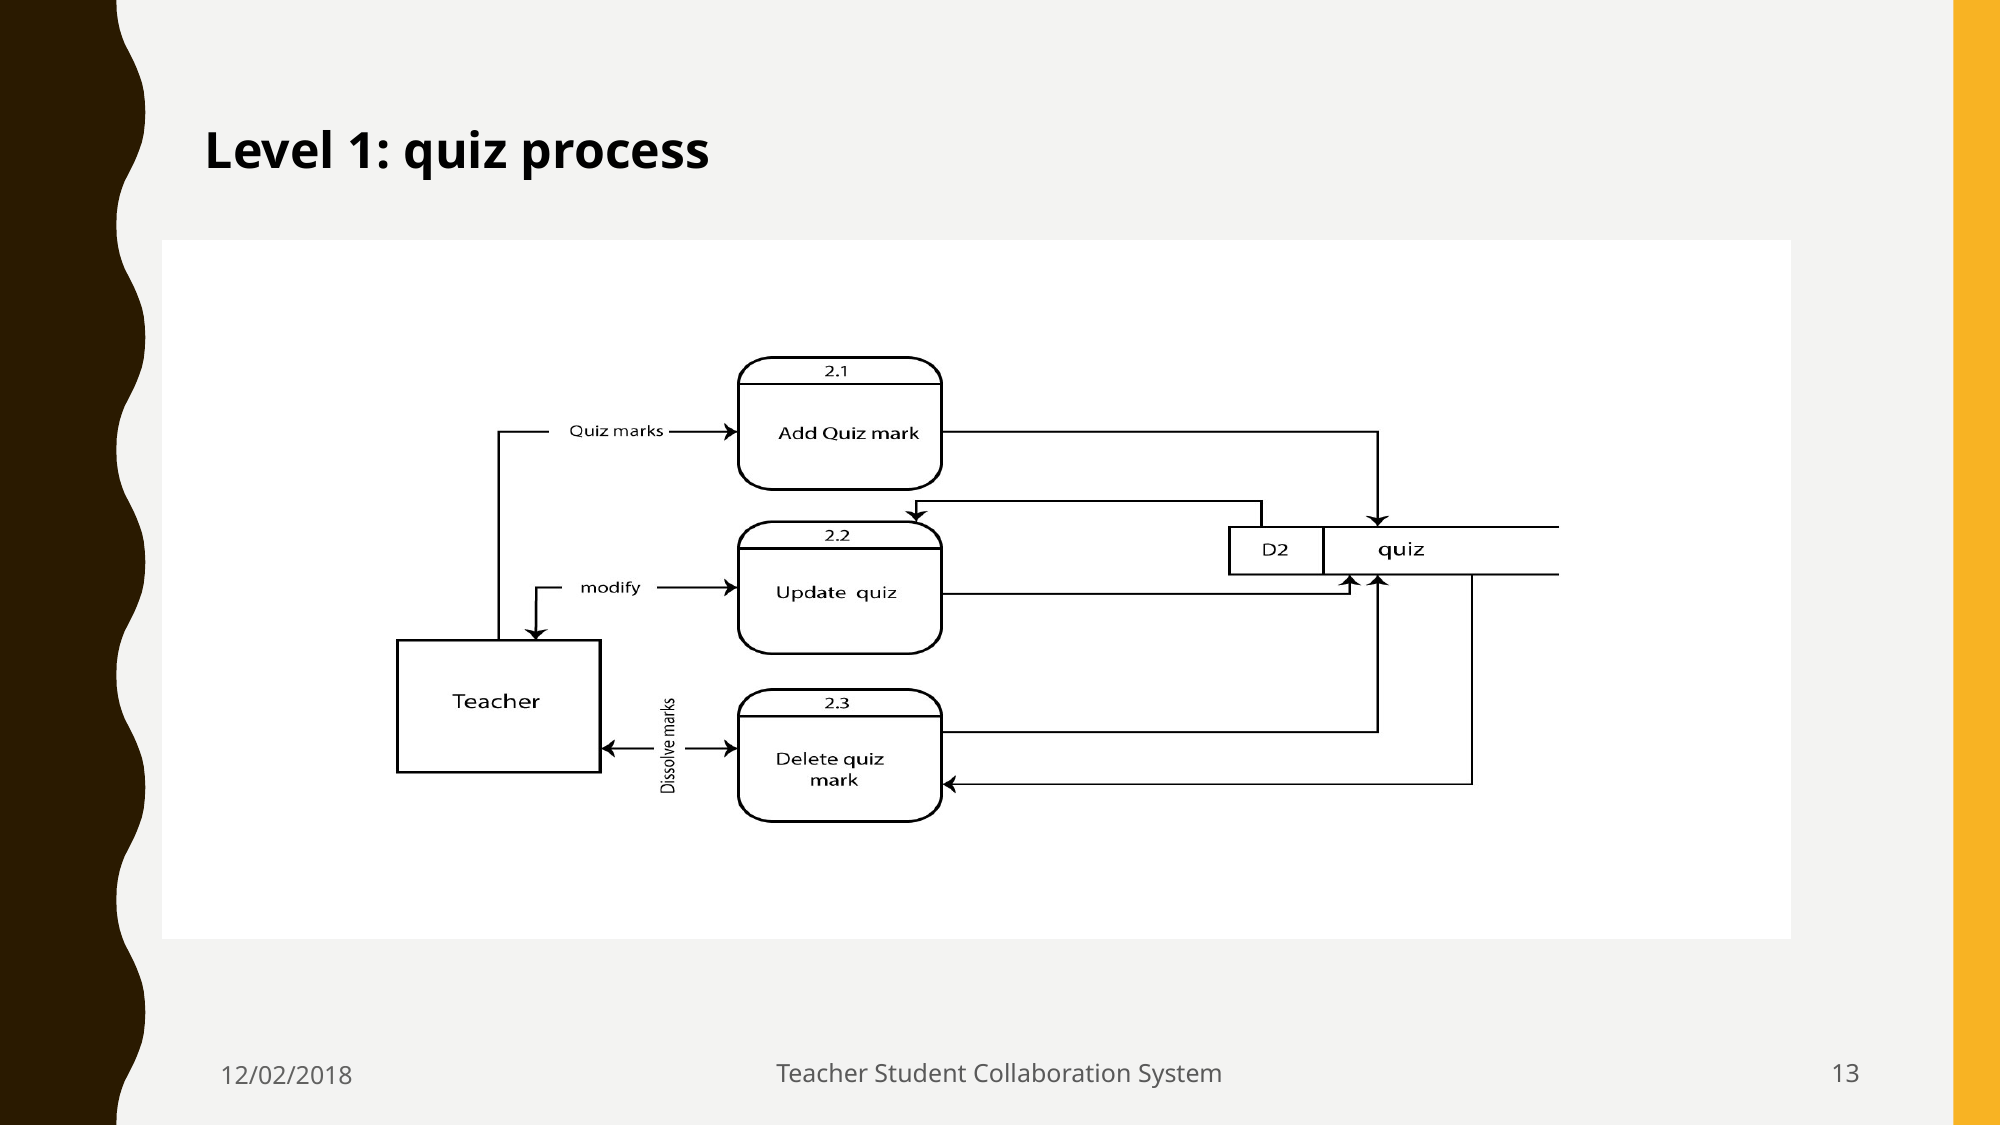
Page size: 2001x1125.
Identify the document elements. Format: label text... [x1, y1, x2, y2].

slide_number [205, 1045, 588, 1103]
text_box Level 1: quiz process [190, 110, 726, 186]
slide_number 13 [1412, 1045, 1875, 1103]
footer Teacher Student Collaboration System [662, 1045, 1338, 1103]
picture [162, 240, 1791, 939]
